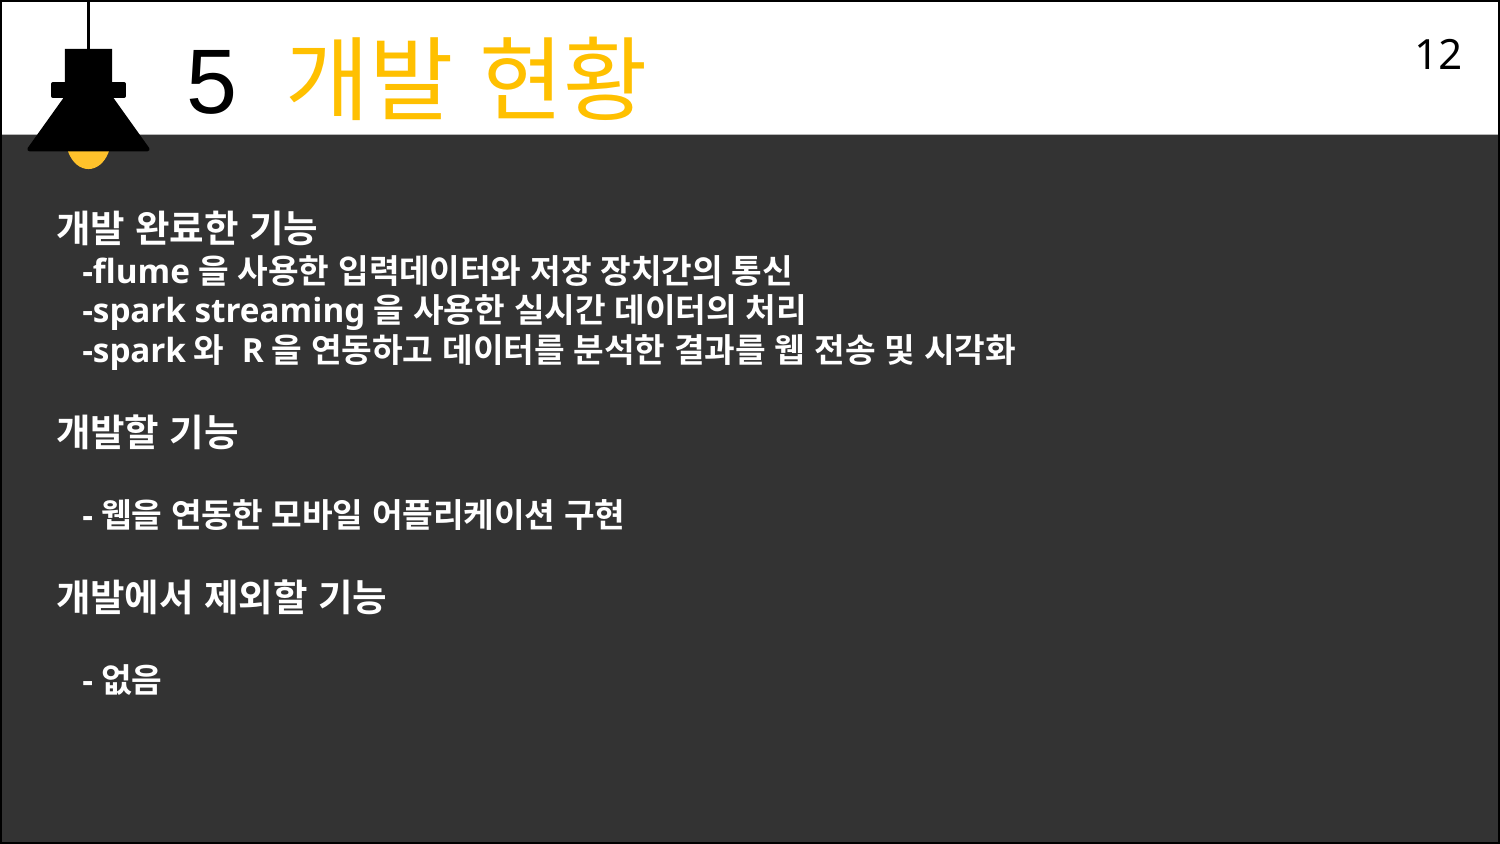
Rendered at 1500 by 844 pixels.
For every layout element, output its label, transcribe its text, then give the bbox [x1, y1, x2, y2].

text_box 5 개발 현황 [171, 14, 664, 140]
text_box 12 [1399, 20, 1500, 85]
text_box 개발 완료한 기능 -flume을 사용한 입력데이터와 저장 장치간의 통신 -spark streaming을 사용한 실시간 데이터의 처리 -spark와 R을 연동하고 데이터를 분석한 결과를 웹 전송 및 시각화 개발할 기능 -웹을 연동한 모바일 어플리케이션 구현 개발에서 제외할 기능 -없음 [41, 197, 1459, 747]
text_box [0, 0, 1500, 844]
